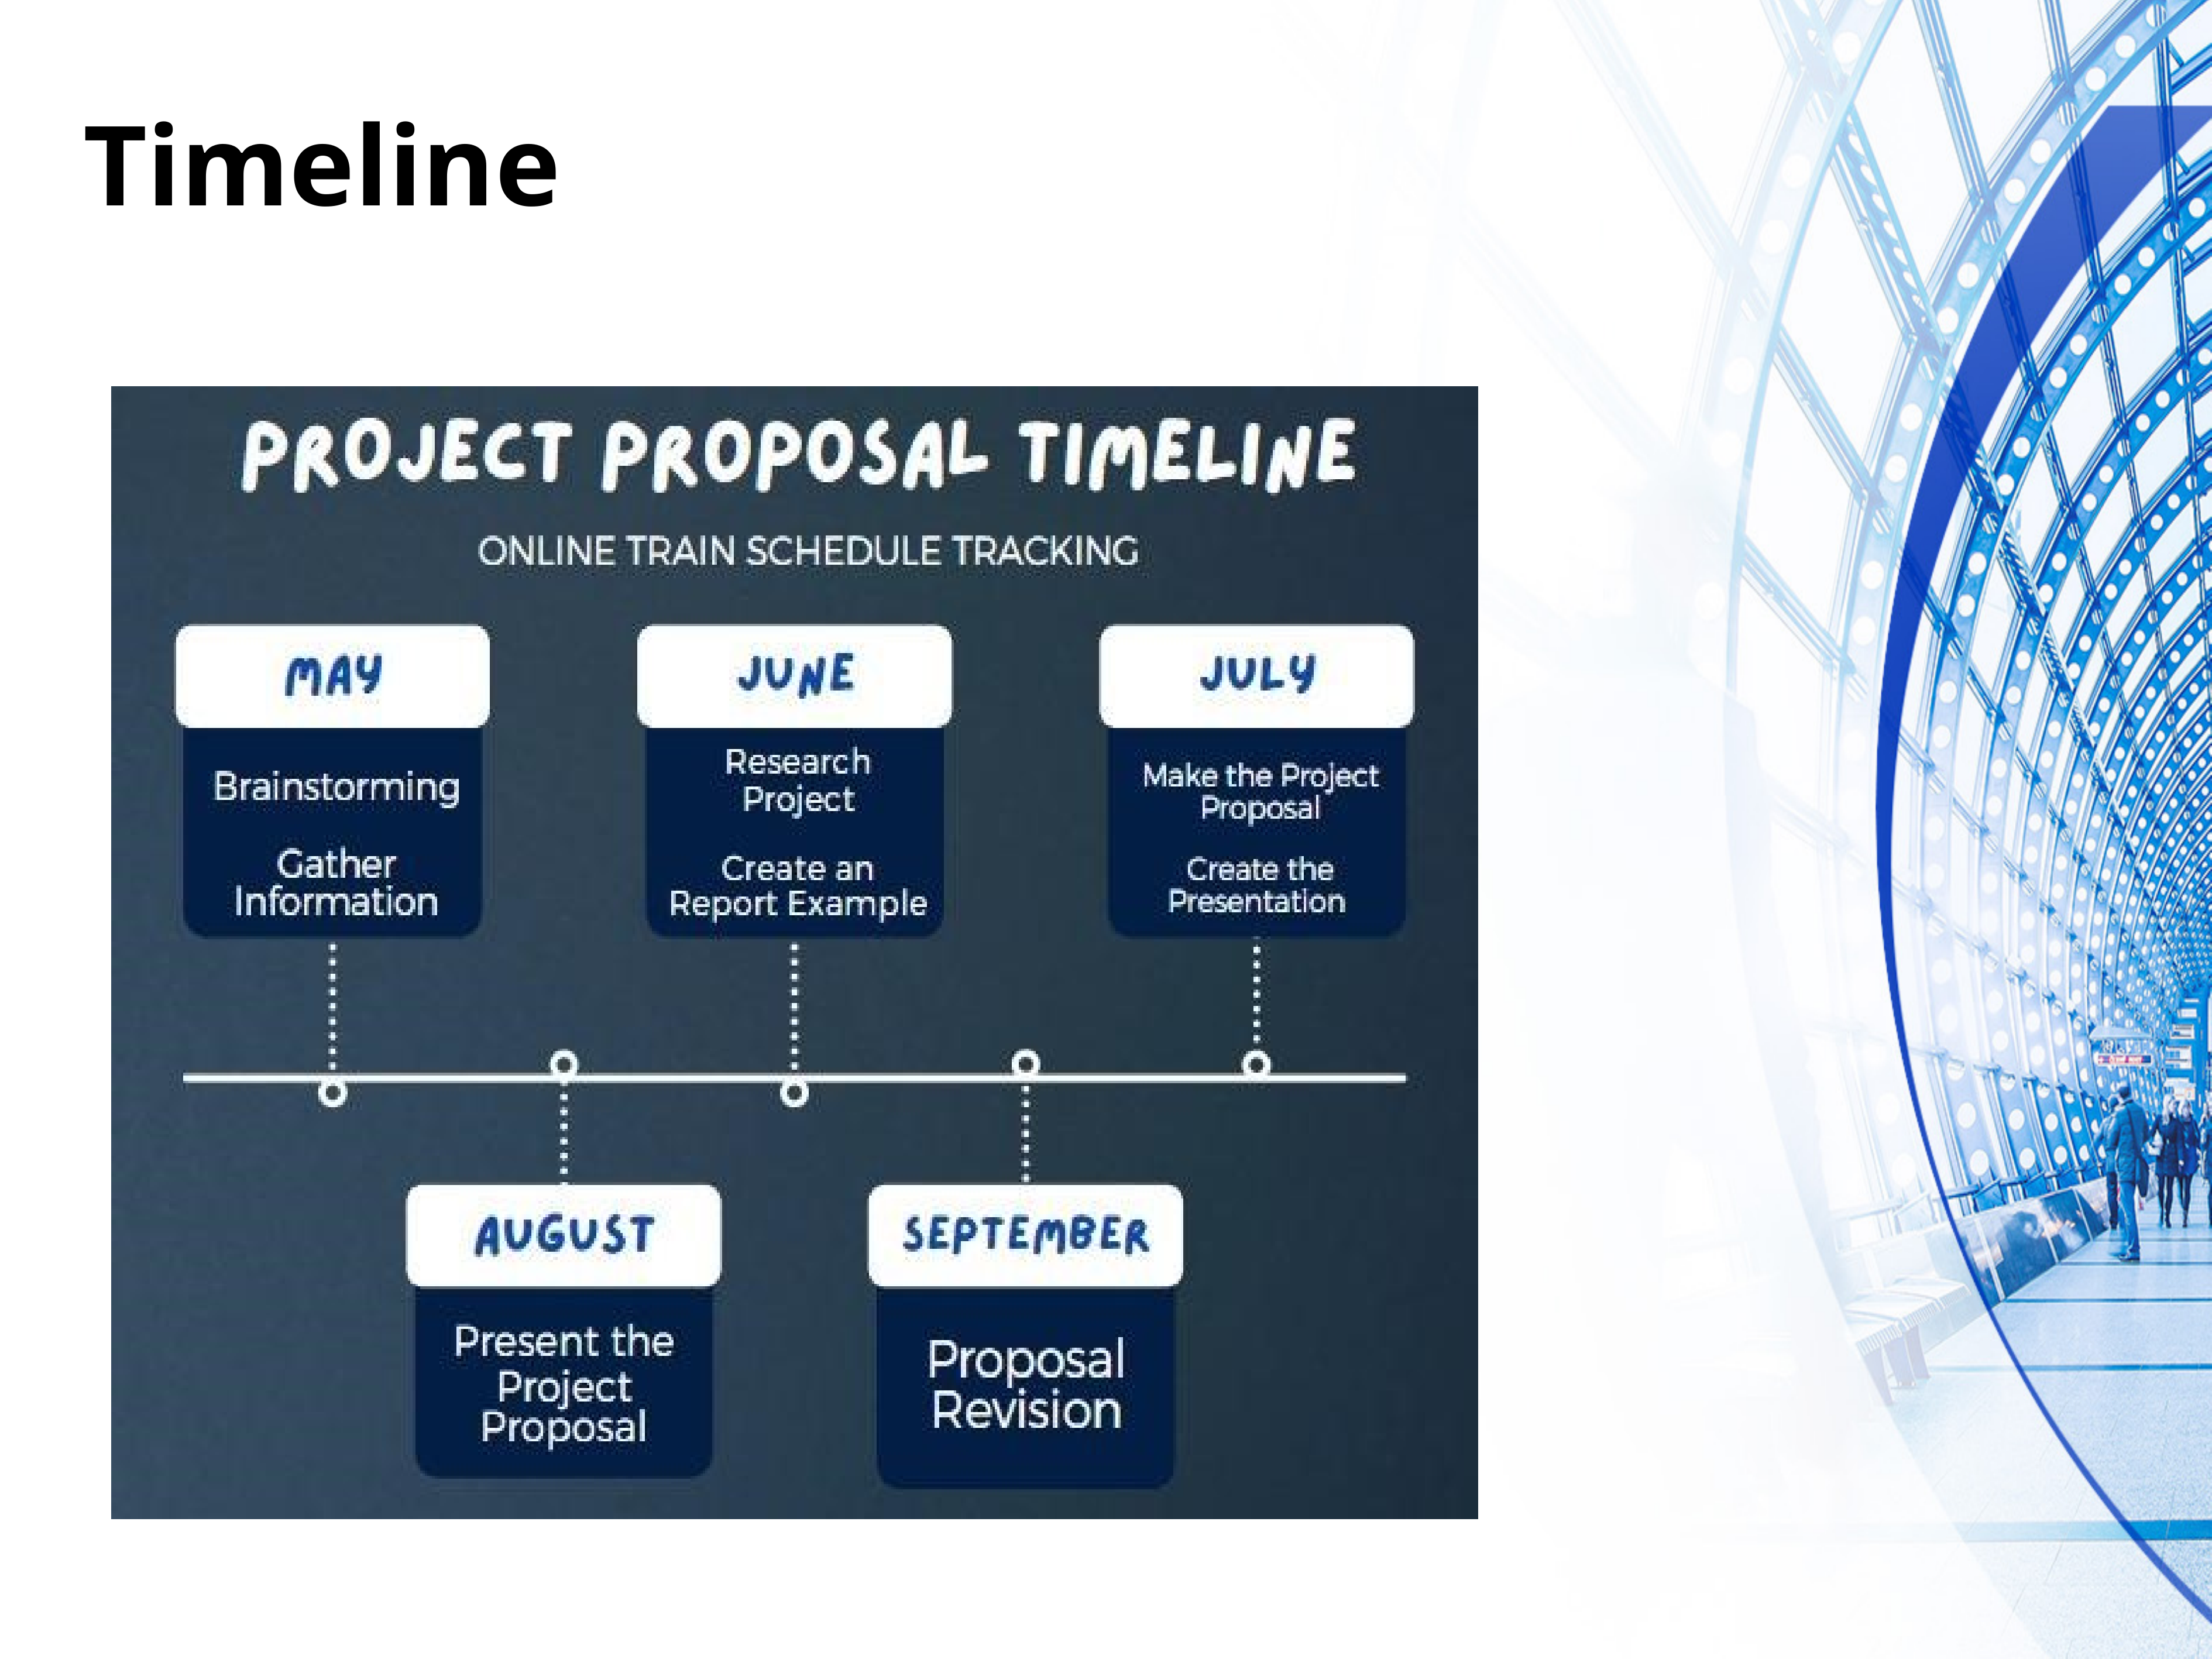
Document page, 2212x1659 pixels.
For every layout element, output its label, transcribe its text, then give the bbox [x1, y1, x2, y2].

picture [0, 0, 2212, 1659]
picture [2193, 1528, 2200, 1531]
title Timeline [59, 68, 1537, 254]
